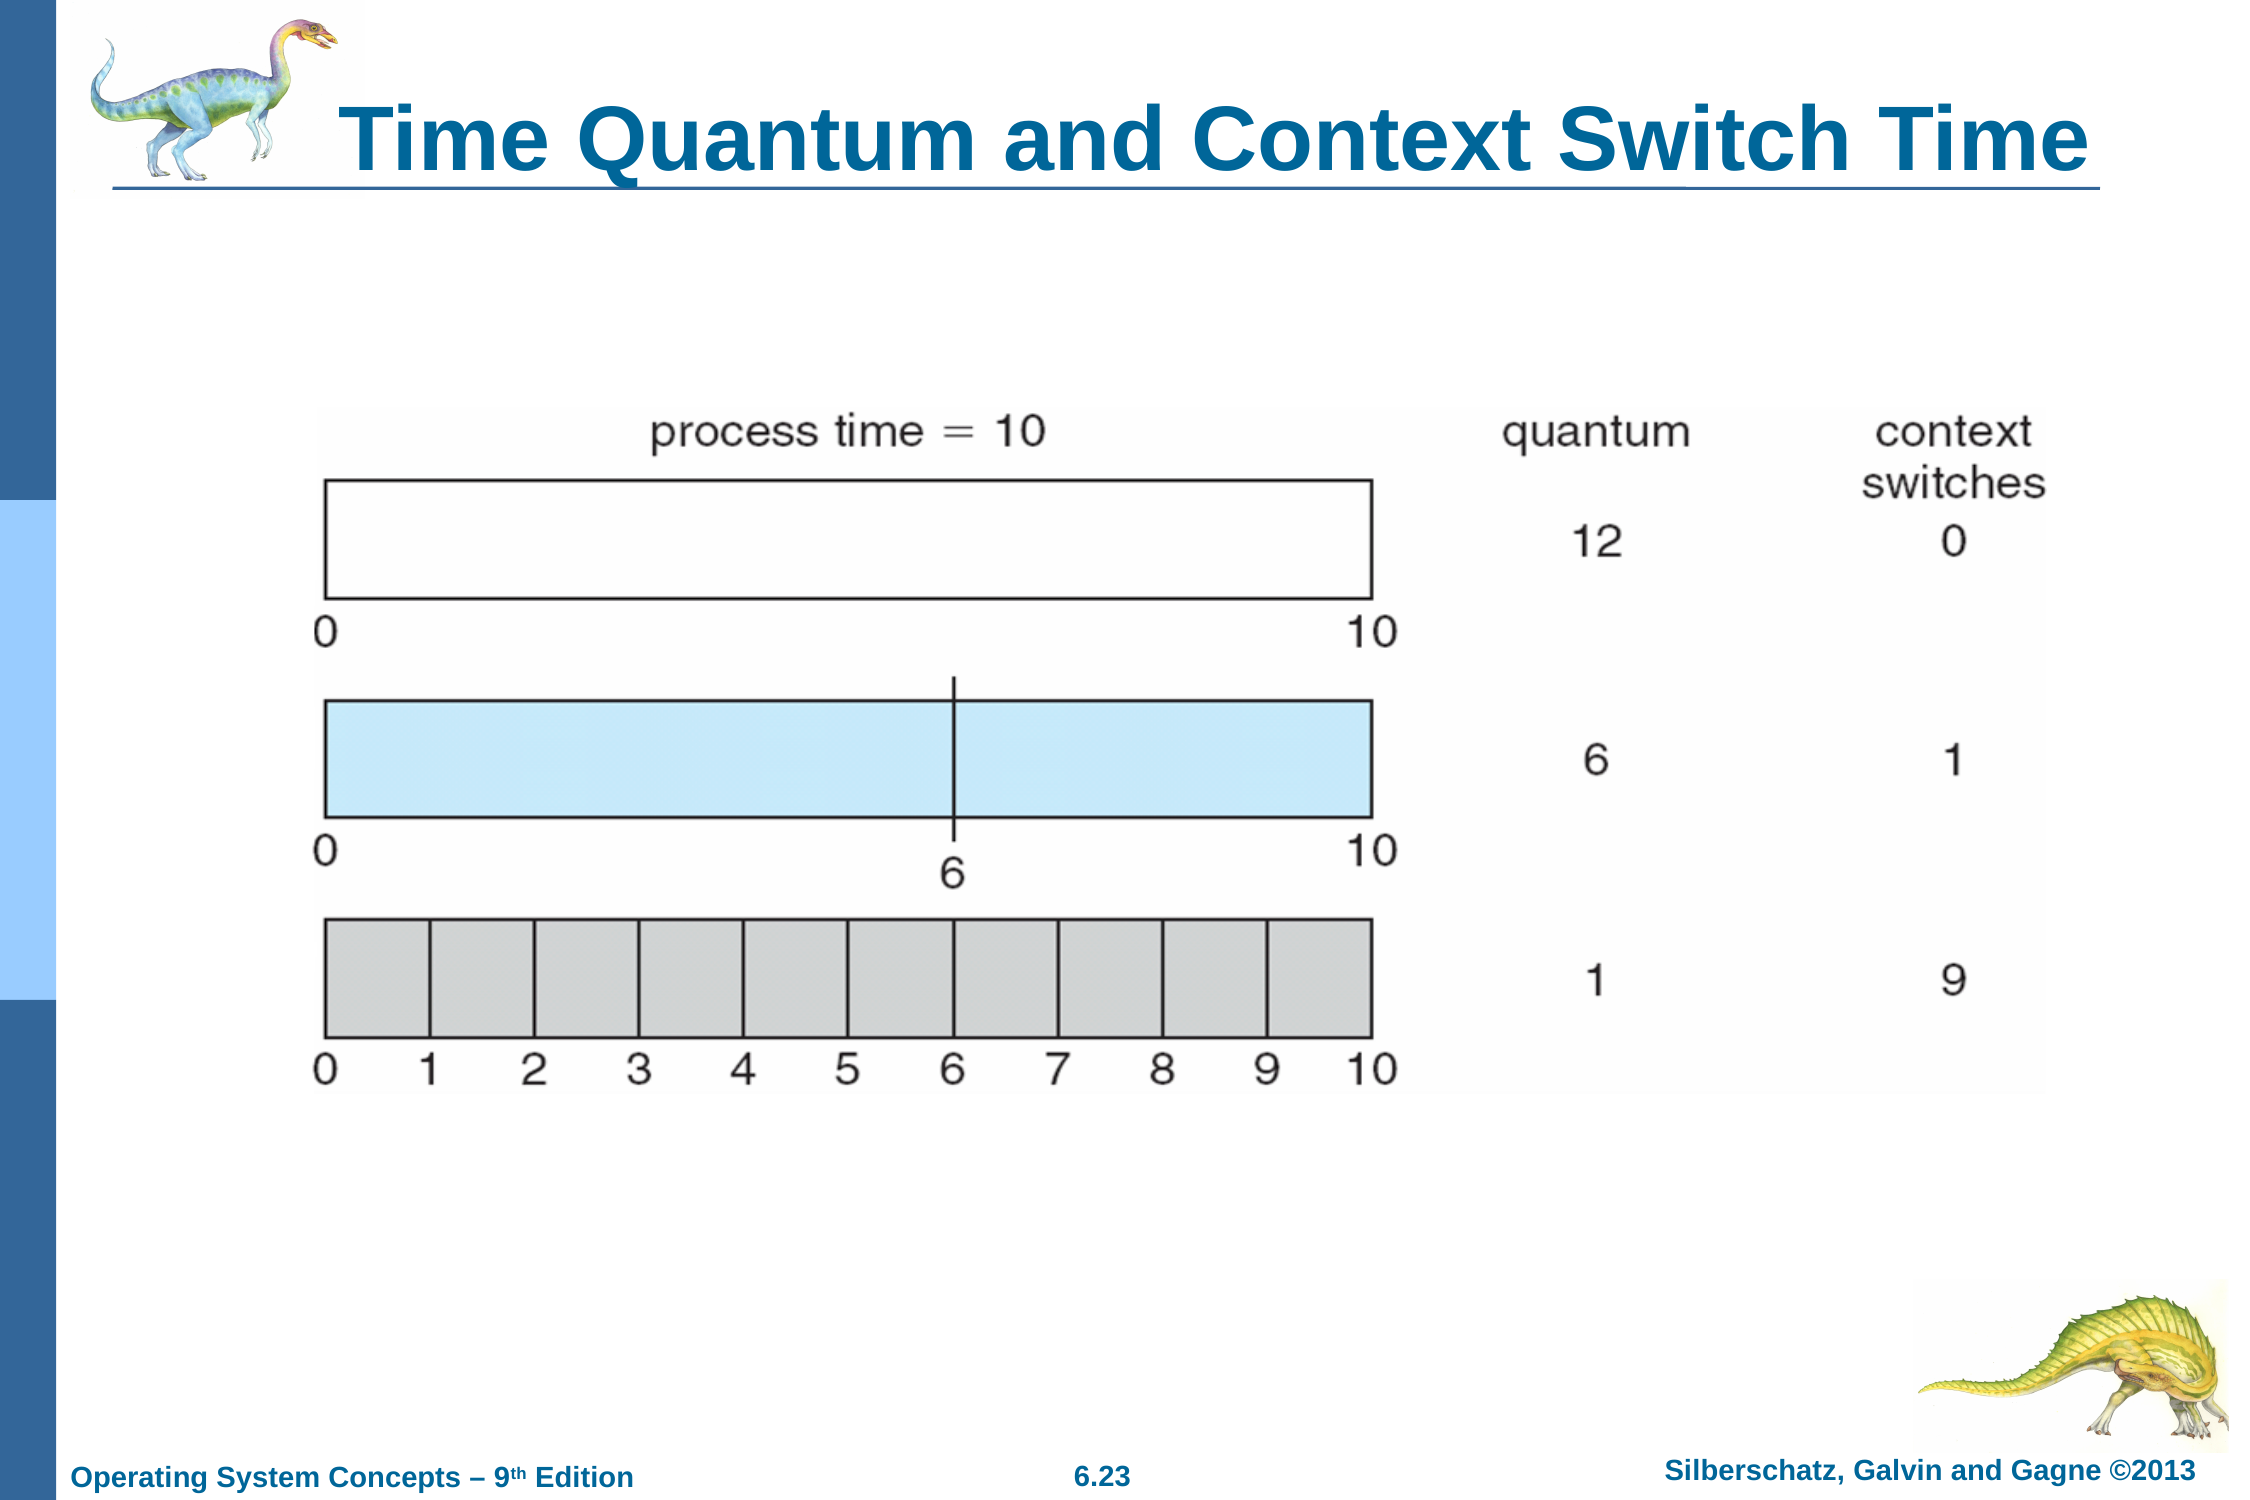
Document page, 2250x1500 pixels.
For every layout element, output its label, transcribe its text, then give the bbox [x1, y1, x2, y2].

picture [70, 0, 365, 199]
title Time Quantum and Context Switch Time [252, 84, 2179, 200]
picture [1913, 1279, 2229, 1453]
picture [308, 405, 2048, 1094]
